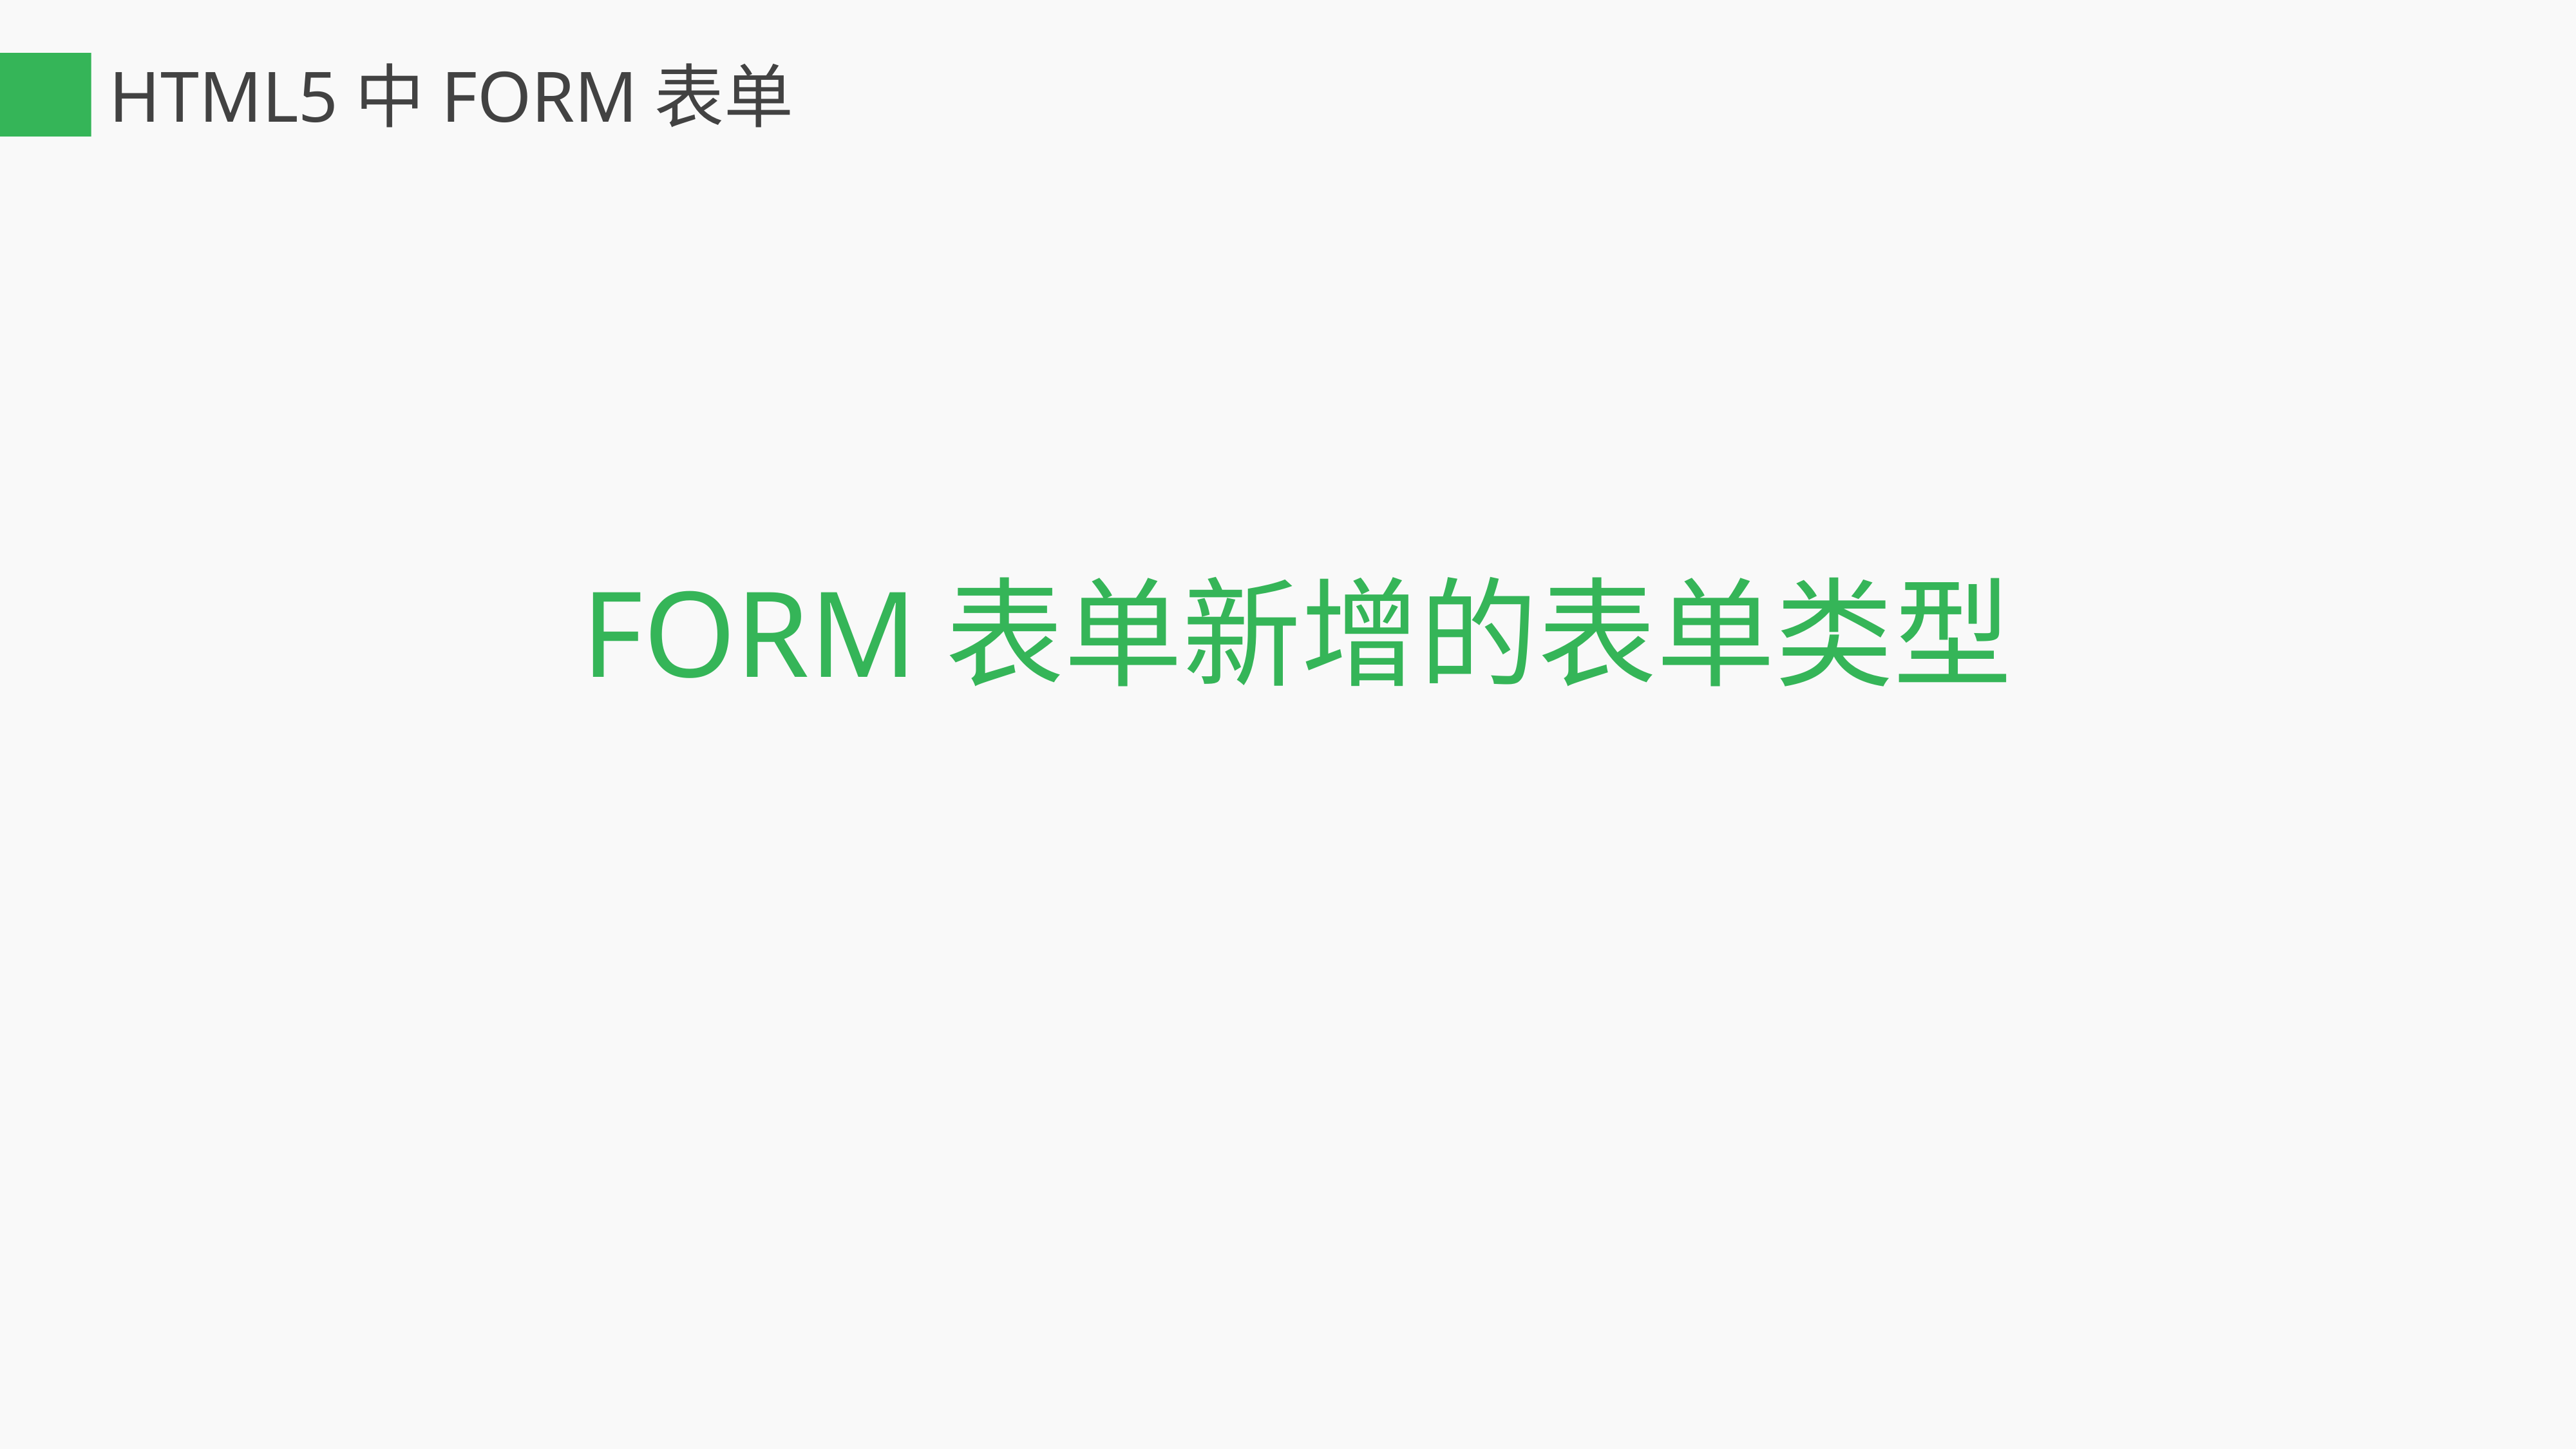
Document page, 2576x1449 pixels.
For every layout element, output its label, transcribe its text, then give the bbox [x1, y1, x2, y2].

list FORM表单新增的表单类型 [22, 517, 2554, 685]
title HTML5中FORM表单 [108, 44, 2540, 144]
picture [0, 53, 91, 137]
